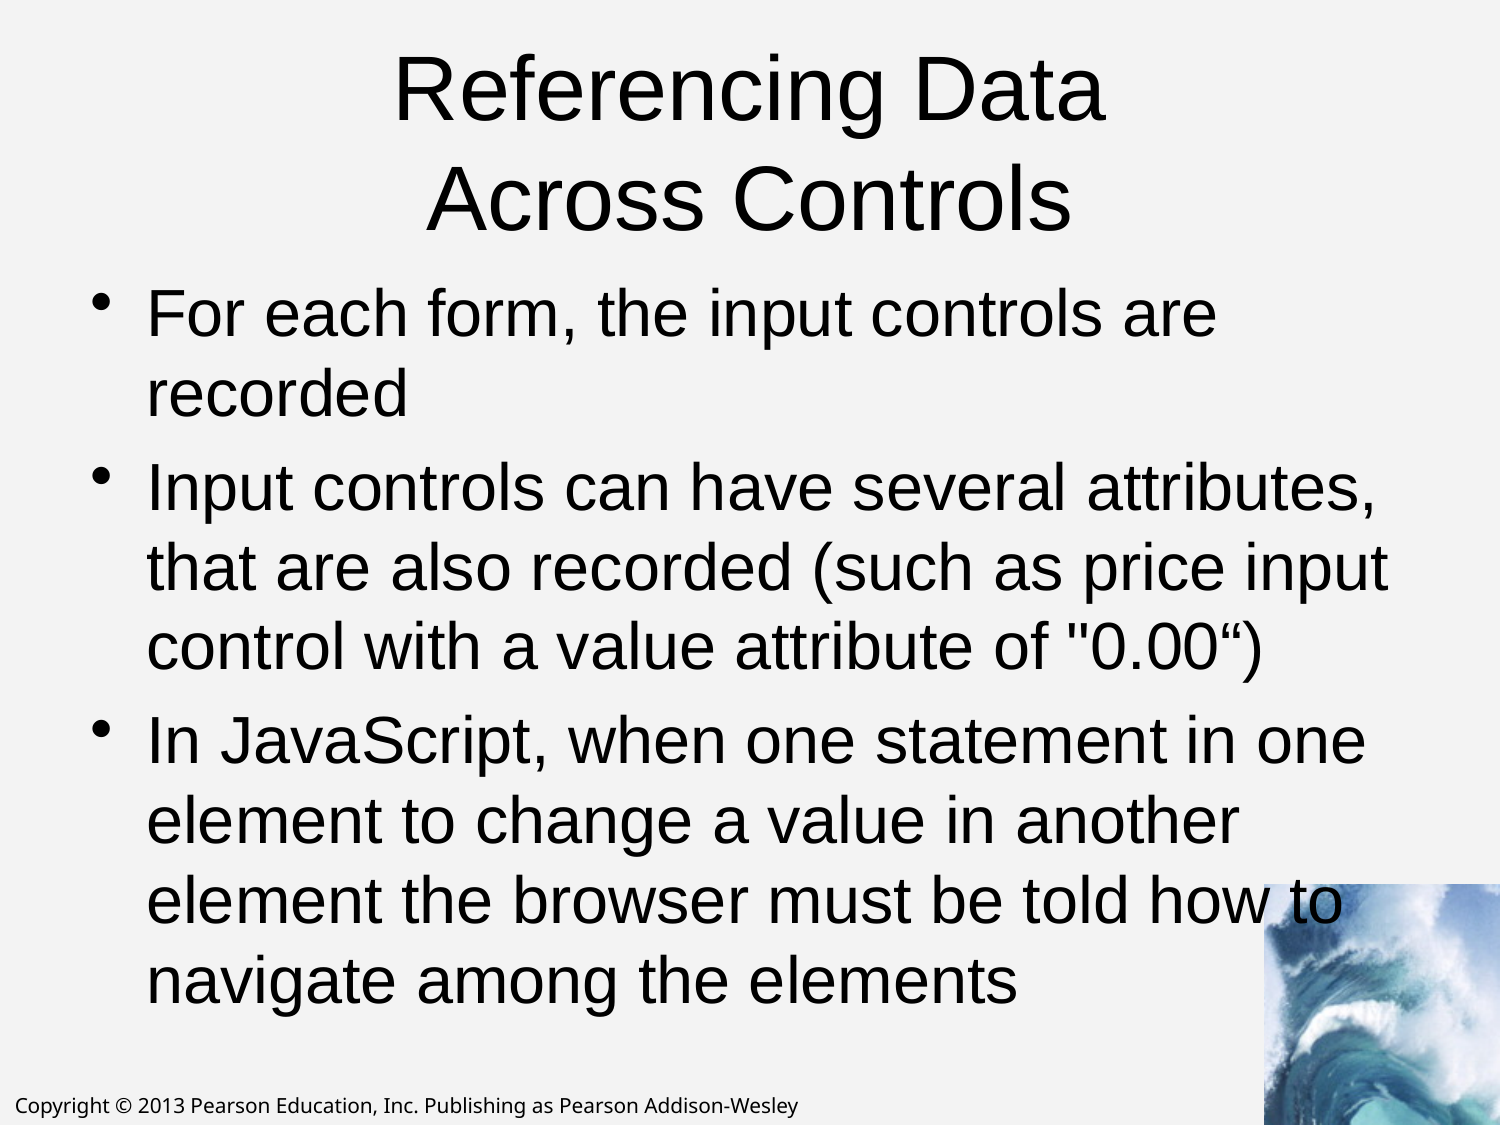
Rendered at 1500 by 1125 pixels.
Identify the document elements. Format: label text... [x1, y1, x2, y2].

list For each form, the input controls are recorded Input controls can have several attributes, that are also recorded (such as price input control with a value attribute of "0.00“) In JavaScript, when one statement in one element to change a value in another element the browser must be told how to navigate among the elements [74, 262, 1426, 1006]
title Referencing Data Across Controls [74, 44, 1426, 233]
picture [1264, 884, 1500, 1125]
